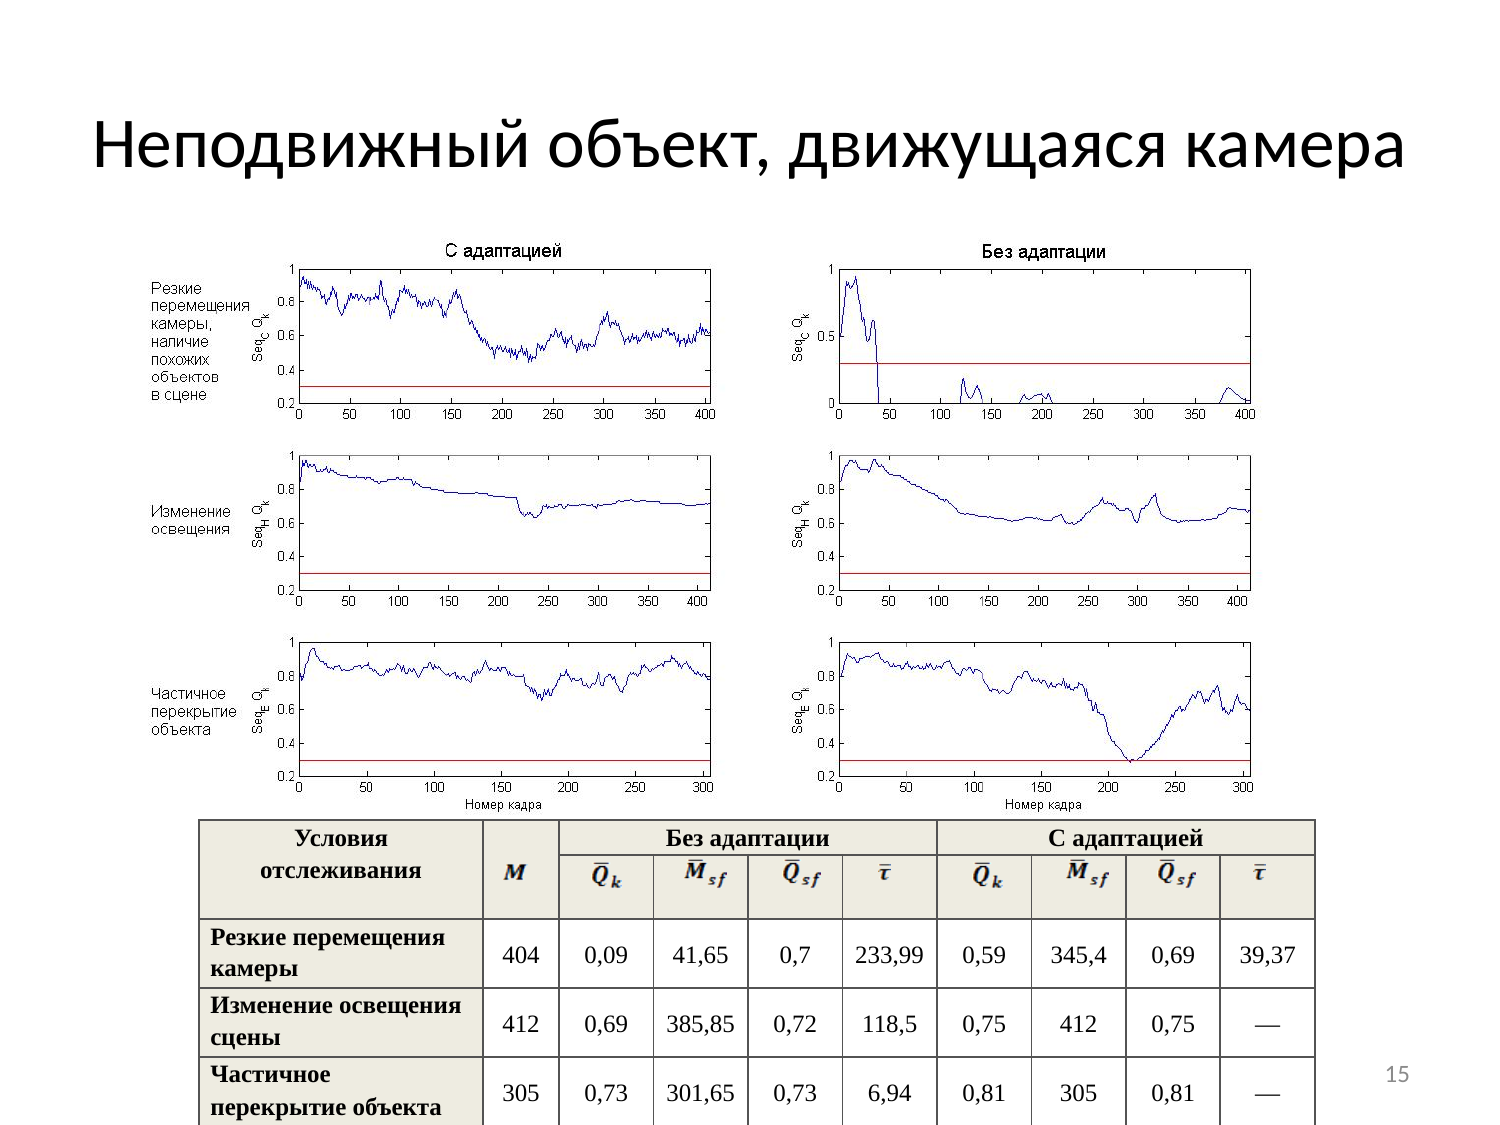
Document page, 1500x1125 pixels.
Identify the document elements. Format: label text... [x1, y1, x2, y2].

table_cell 301,65 [654, 1058, 747, 1125]
table_cell [1221, 856, 1314, 918]
table_cell — [1221, 989, 1314, 1056]
slide_number 15 [1316, 1042, 1425, 1103]
table_cell 0,73 [560, 1058, 653, 1125]
table_header [484, 852, 558, 918]
table_cell 0,75 [1127, 989, 1219, 1056]
table_cell [938, 856, 1031, 918]
picture [972, 858, 1003, 894]
table_cell 0,09 [560, 920, 653, 987]
table_cell 412 [1032, 989, 1125, 1056]
table_cell 0,81 [938, 1058, 1031, 1125]
table_cell 0,81 [1127, 1058, 1219, 1125]
picture [684, 855, 727, 894]
table_cell 0,69 [1127, 920, 1219, 987]
table_cell 0,69 [560, 989, 653, 1056]
table_cell [654, 856, 747, 918]
table_cell 0,59 [938, 920, 1031, 987]
table_cell Изменение освещения сцены [200, 989, 482, 1056]
picture [503, 858, 528, 894]
picture [877, 858, 891, 894]
picture [1066, 855, 1109, 894]
table_cell 118,5 [843, 989, 936, 1056]
picture [1157, 855, 1196, 894]
table_cell [1127, 856, 1219, 918]
table_cell [749, 856, 842, 918]
table_cell 39,37 [1221, 920, 1314, 987]
table_cell 0,72 [749, 989, 842, 1056]
table_header Условия отслеживания [200, 852, 482, 918]
table_cell — [1221, 1058, 1314, 1125]
picture [140, 222, 1366, 844]
table_cell 0,73 [749, 1058, 842, 1125]
table_cell 6,94 [843, 1058, 936, 1125]
table_cell 345,4 [1032, 920, 1125, 987]
picture [591, 858, 622, 894]
table_cell [843, 856, 936, 918]
picture [782, 855, 821, 894]
table_cell [1032, 856, 1125, 918]
table_cell 41,65 [654, 920, 747, 987]
table_cell 305 [484, 1058, 558, 1125]
table_cell [560, 856, 653, 918]
table_cell 0,75 [938, 989, 1031, 1056]
table_cell 385,85 [654, 989, 747, 1056]
table_cell 305 [1032, 1058, 1125, 1125]
table_cell Резкие перемещения камеры [200, 920, 482, 987]
table_cell 404 [484, 920, 558, 987]
table_cell Частичное перекрытие объекта [200, 1058, 482, 1125]
title Неподвижный объект, движущаяся камера [75, 45, 1425, 233]
table_cell 0,7 [749, 920, 842, 987]
picture [1252, 858, 1266, 894]
table_cell 233,99 [843, 920, 936, 987]
table_cell 412 [484, 989, 558, 1056]
